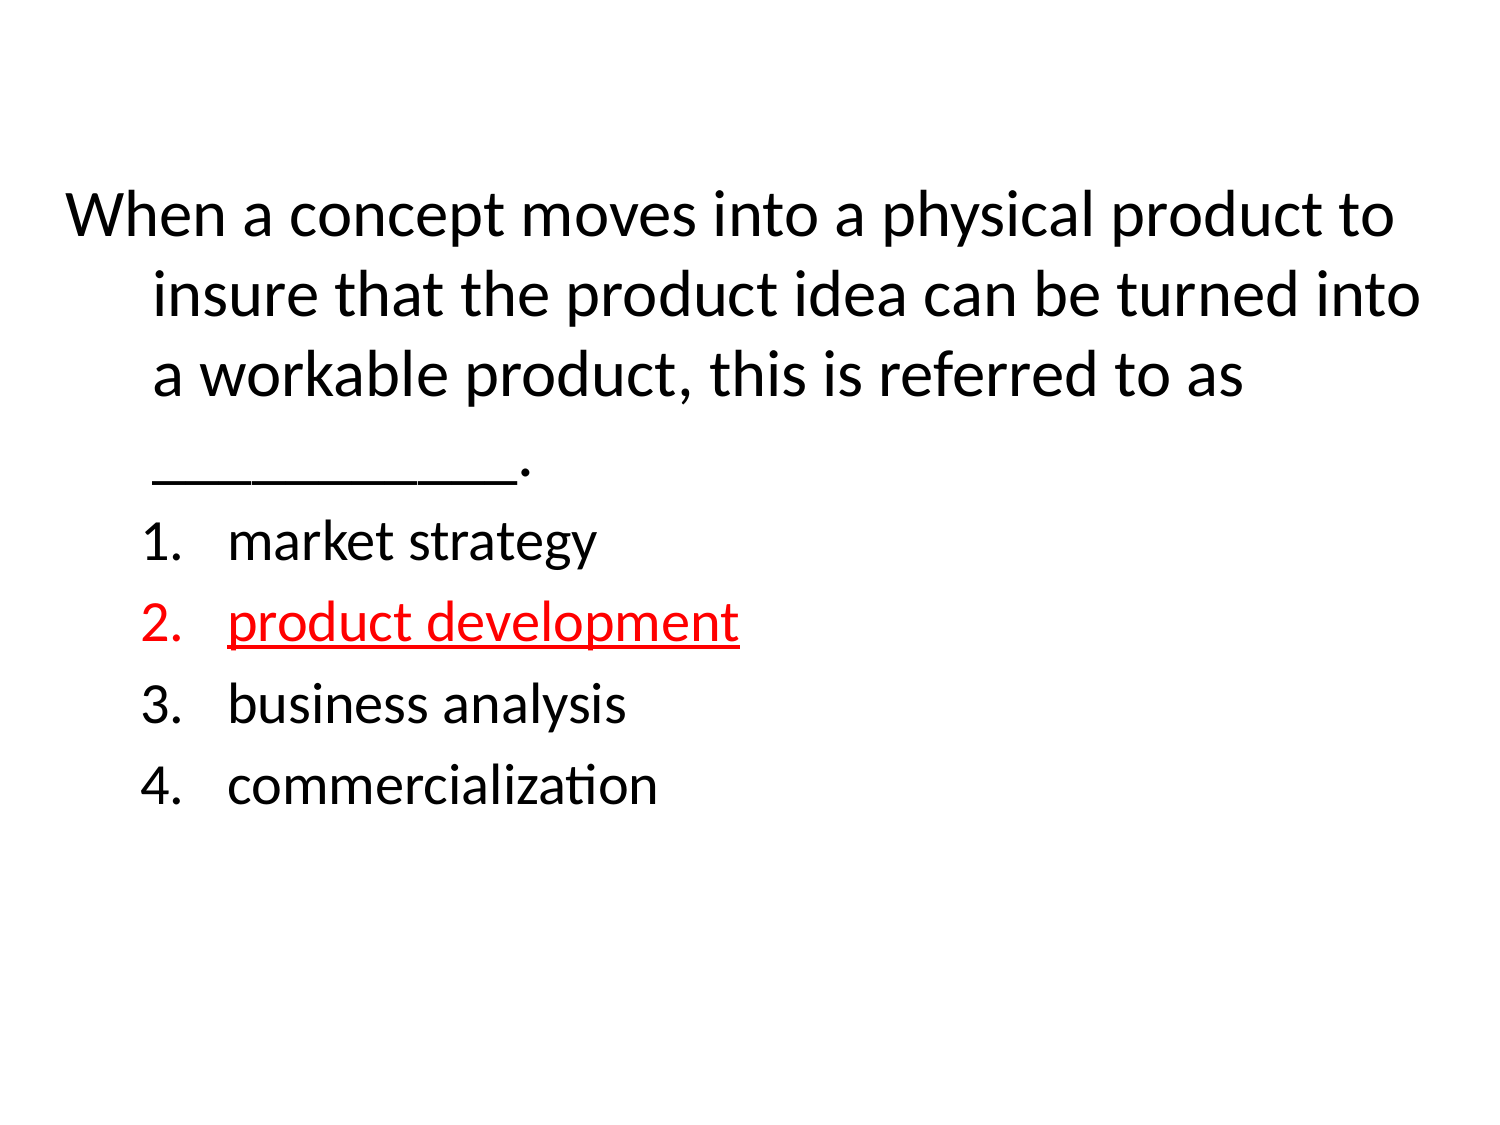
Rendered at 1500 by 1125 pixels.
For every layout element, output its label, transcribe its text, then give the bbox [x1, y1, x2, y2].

list When a concept moves into a physical product to insure that the product idea can be turned into a workable product, this is referred to as ___________. market strategy product development business analysis commercialization [50, 162, 1450, 850]
